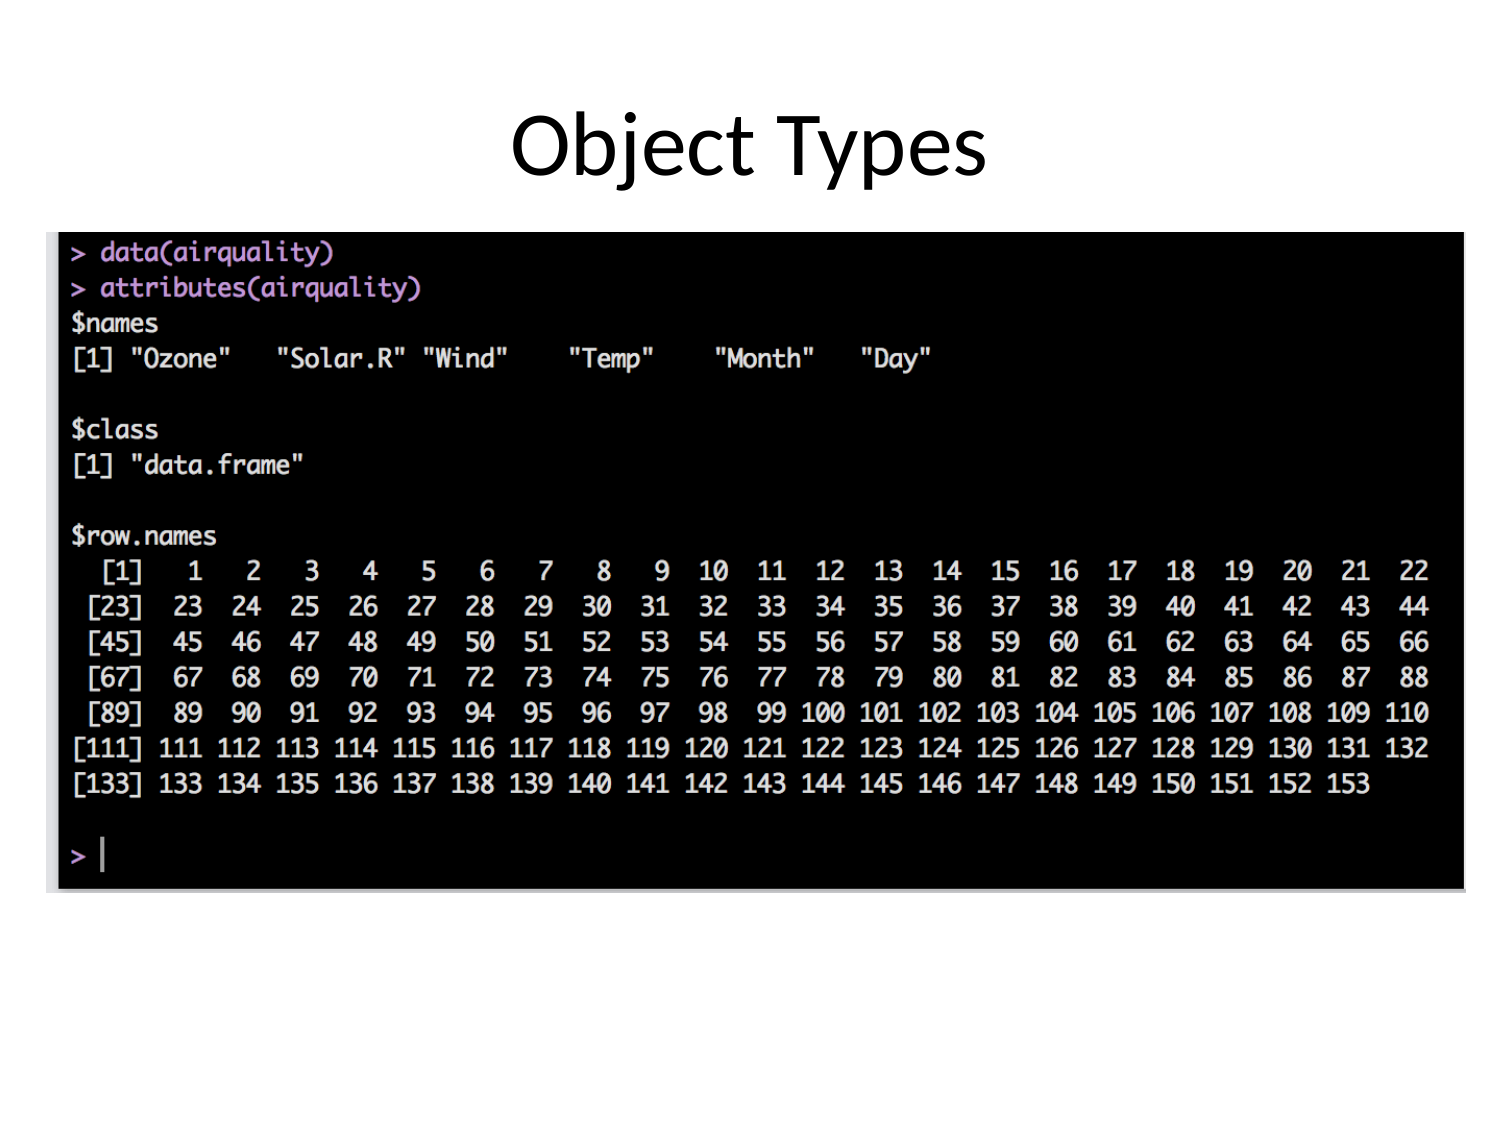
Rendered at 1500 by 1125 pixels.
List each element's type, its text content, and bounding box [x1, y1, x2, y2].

title Object Types [75, 45, 1425, 230]
picture [46, 232, 1466, 894]
